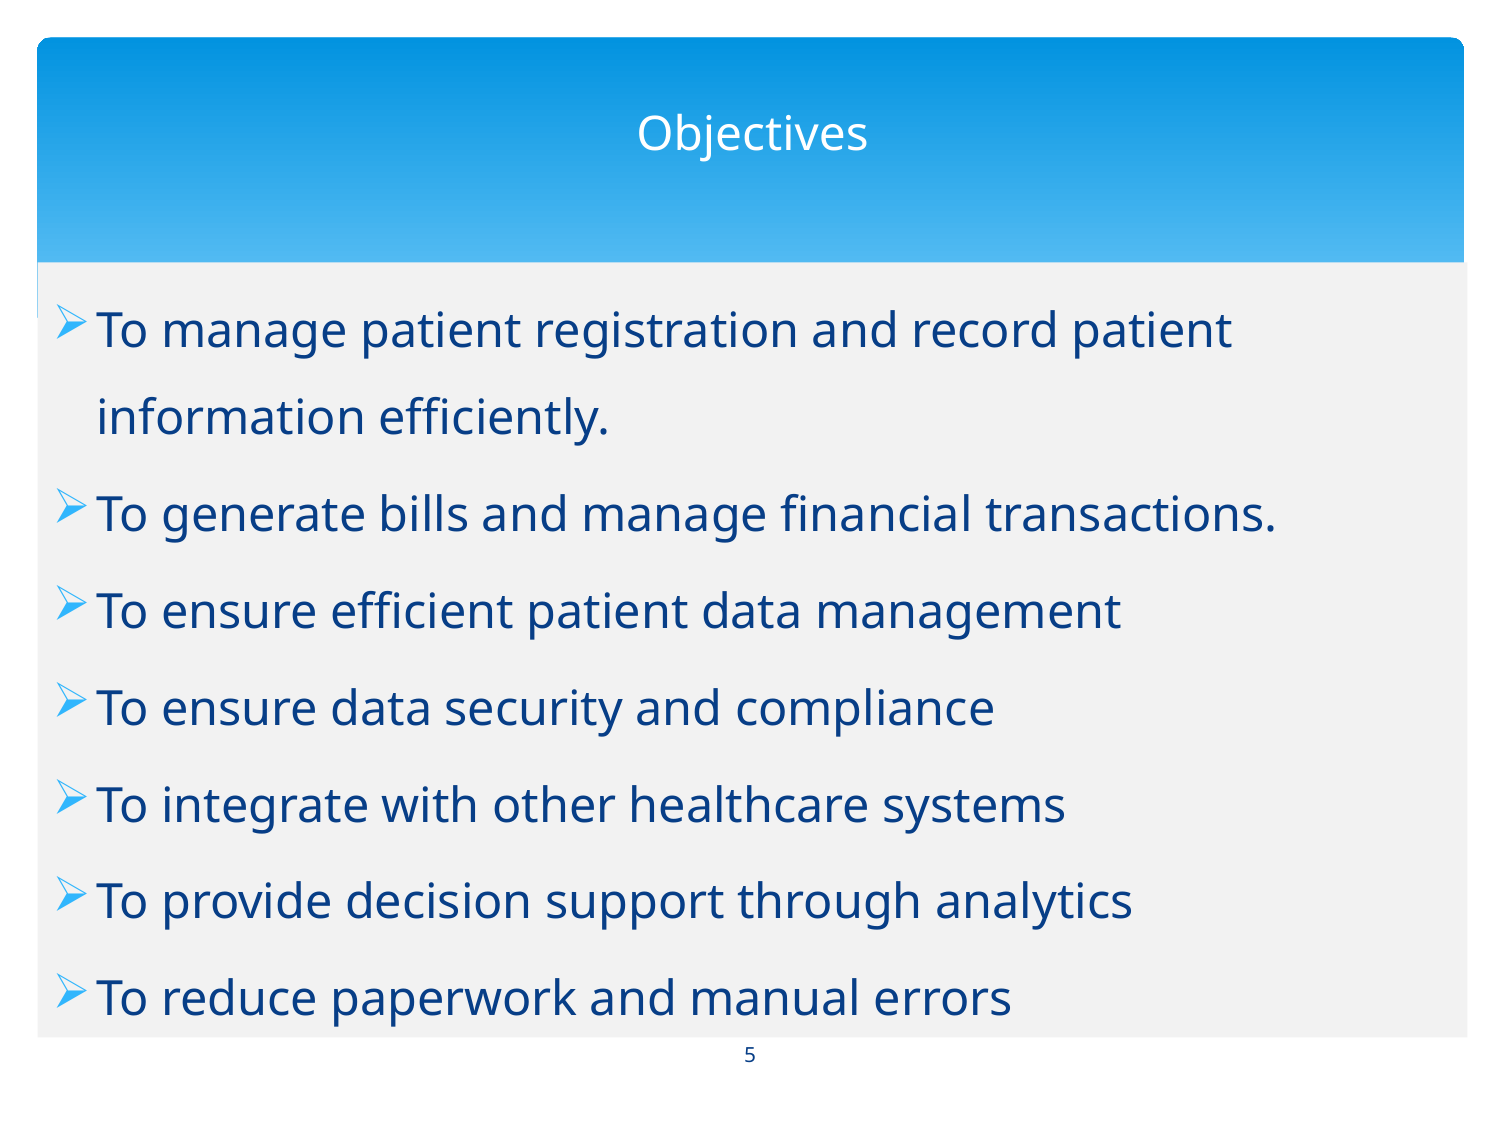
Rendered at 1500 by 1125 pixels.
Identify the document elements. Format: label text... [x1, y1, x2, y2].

slide_number 5 [654, 1025, 846, 1086]
list To manage patient registration and record patient information efficiently. To generate bills and manage financial transactions. To ensure efficient patient data management To ensure data security and compliance To integrate with other healthcare systems To provide decision support through analytics To reduce paperwork and manual errors [37, 262, 1468, 1038]
title Objectives [37, 37, 1468, 225]
